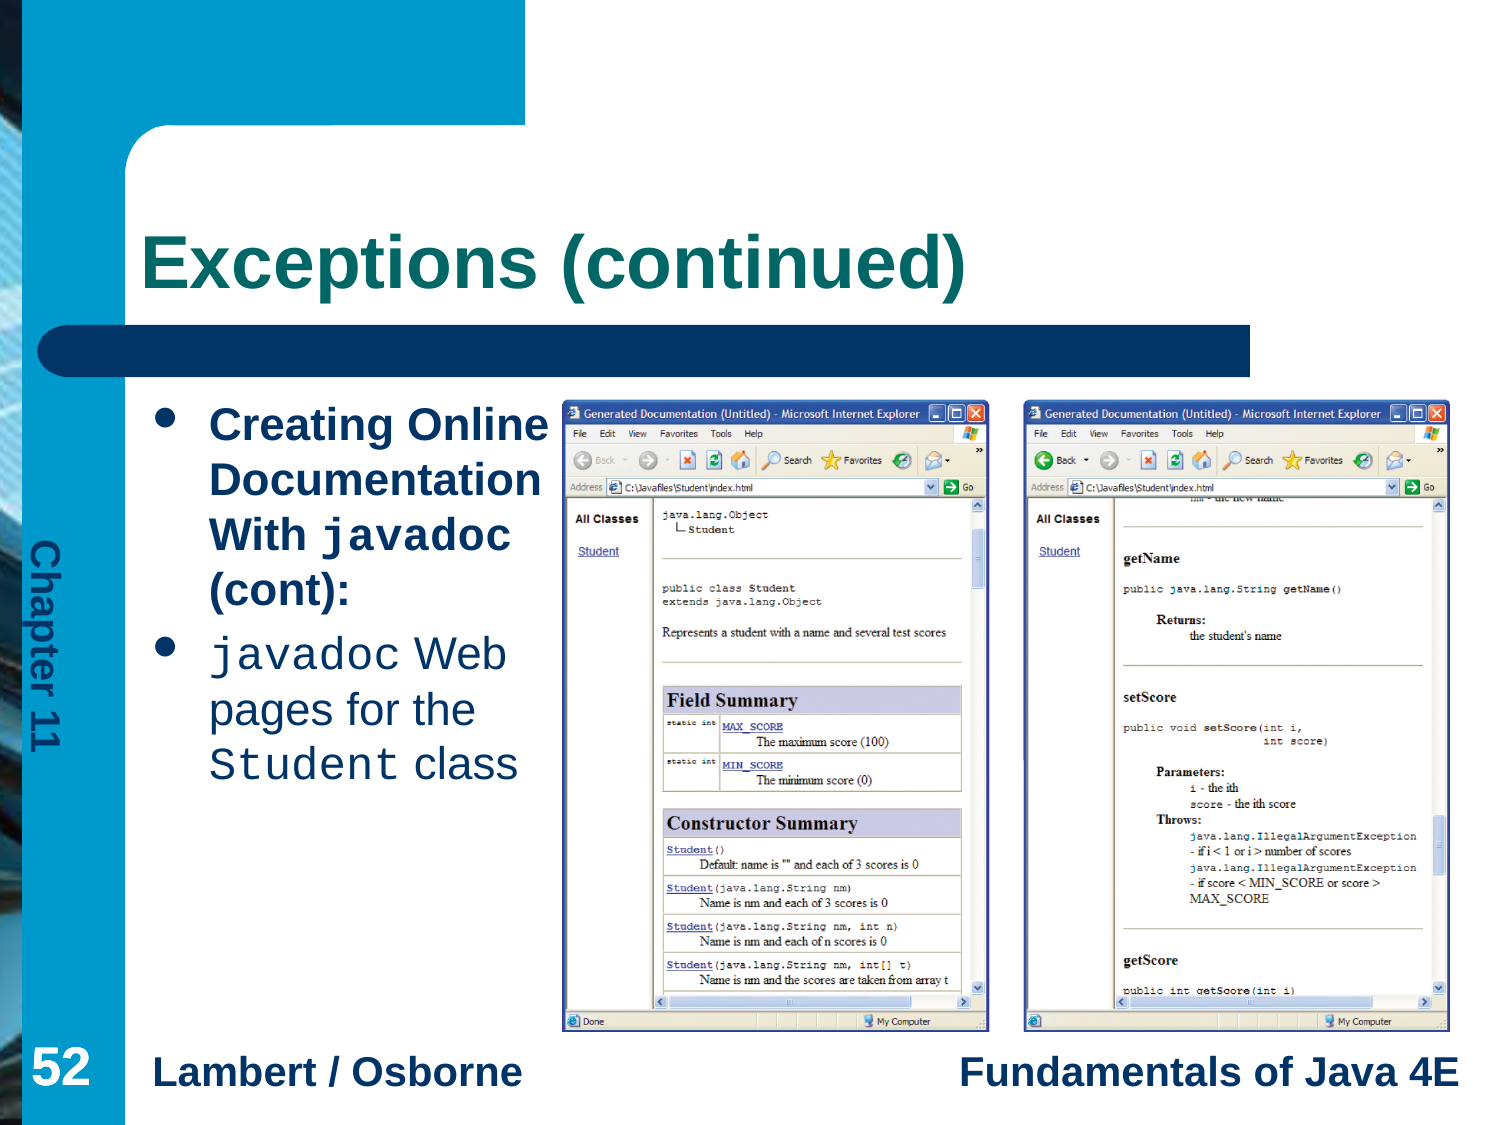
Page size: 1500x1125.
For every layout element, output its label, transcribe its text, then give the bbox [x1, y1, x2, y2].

title Exceptions (continued) [124, 124, 1426, 313]
list Creating Online Documentation With javadoc (cont): javadoc Web pages for the Student class [137, 387, 576, 999]
picture [562, 399, 1451, 1032]
text_box 52 [13, 1023, 111, 1105]
picture [0, 0, 22, 1125]
